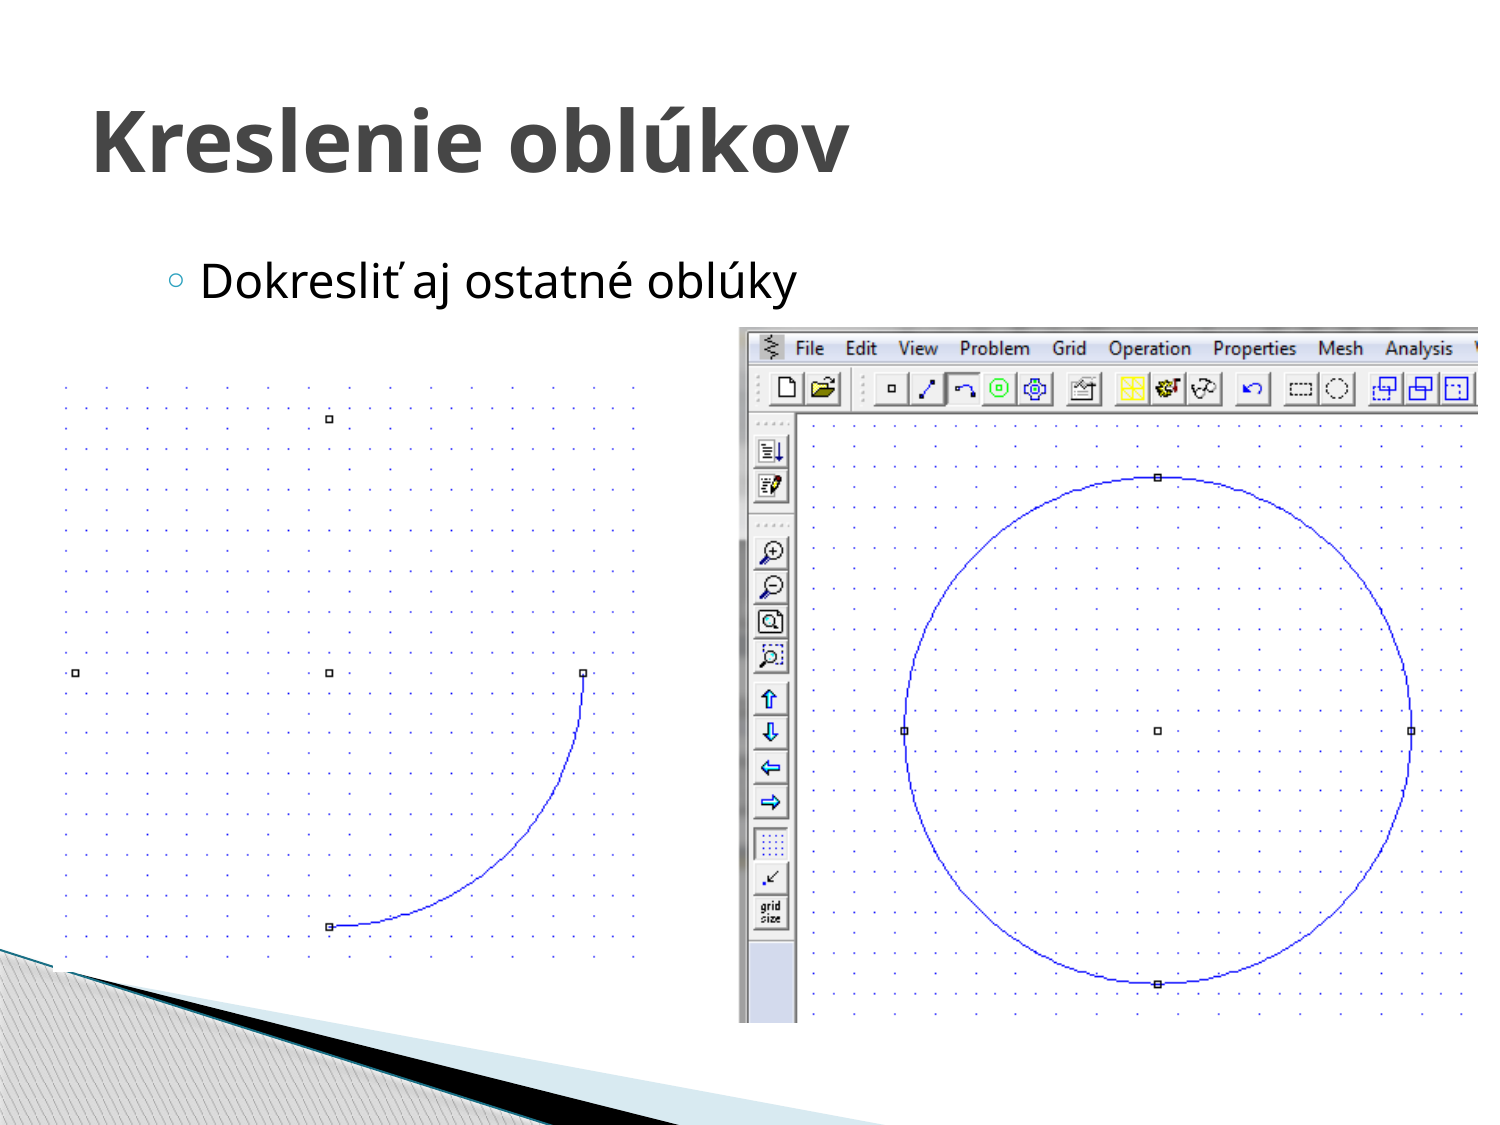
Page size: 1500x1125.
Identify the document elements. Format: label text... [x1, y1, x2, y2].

title Kreslenie oblúkov [75, 45, 1425, 233]
picture [52, 378, 639, 972]
list Dokresliť aj ostatné oblúky [82, 243, 1433, 986]
picture [737, 327, 1478, 1023]
